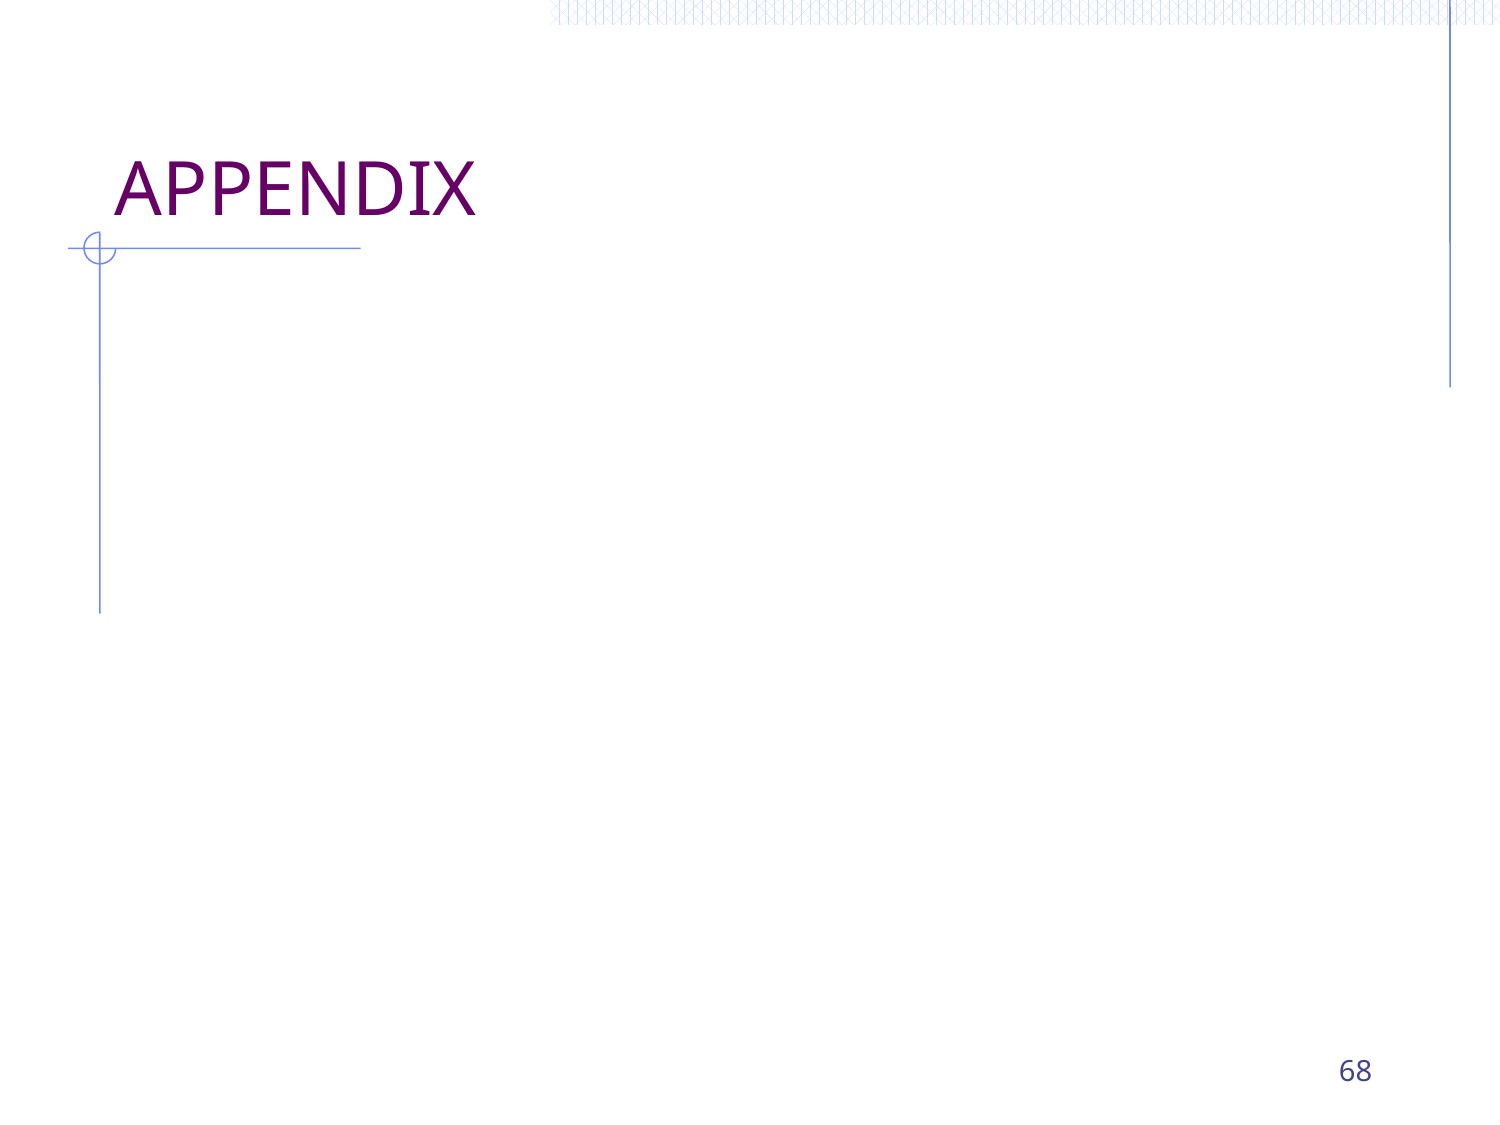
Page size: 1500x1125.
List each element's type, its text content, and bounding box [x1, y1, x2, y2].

title APPENDIX [99, 50, 1375, 238]
slide_number 68 [1074, 1025, 1388, 1100]
